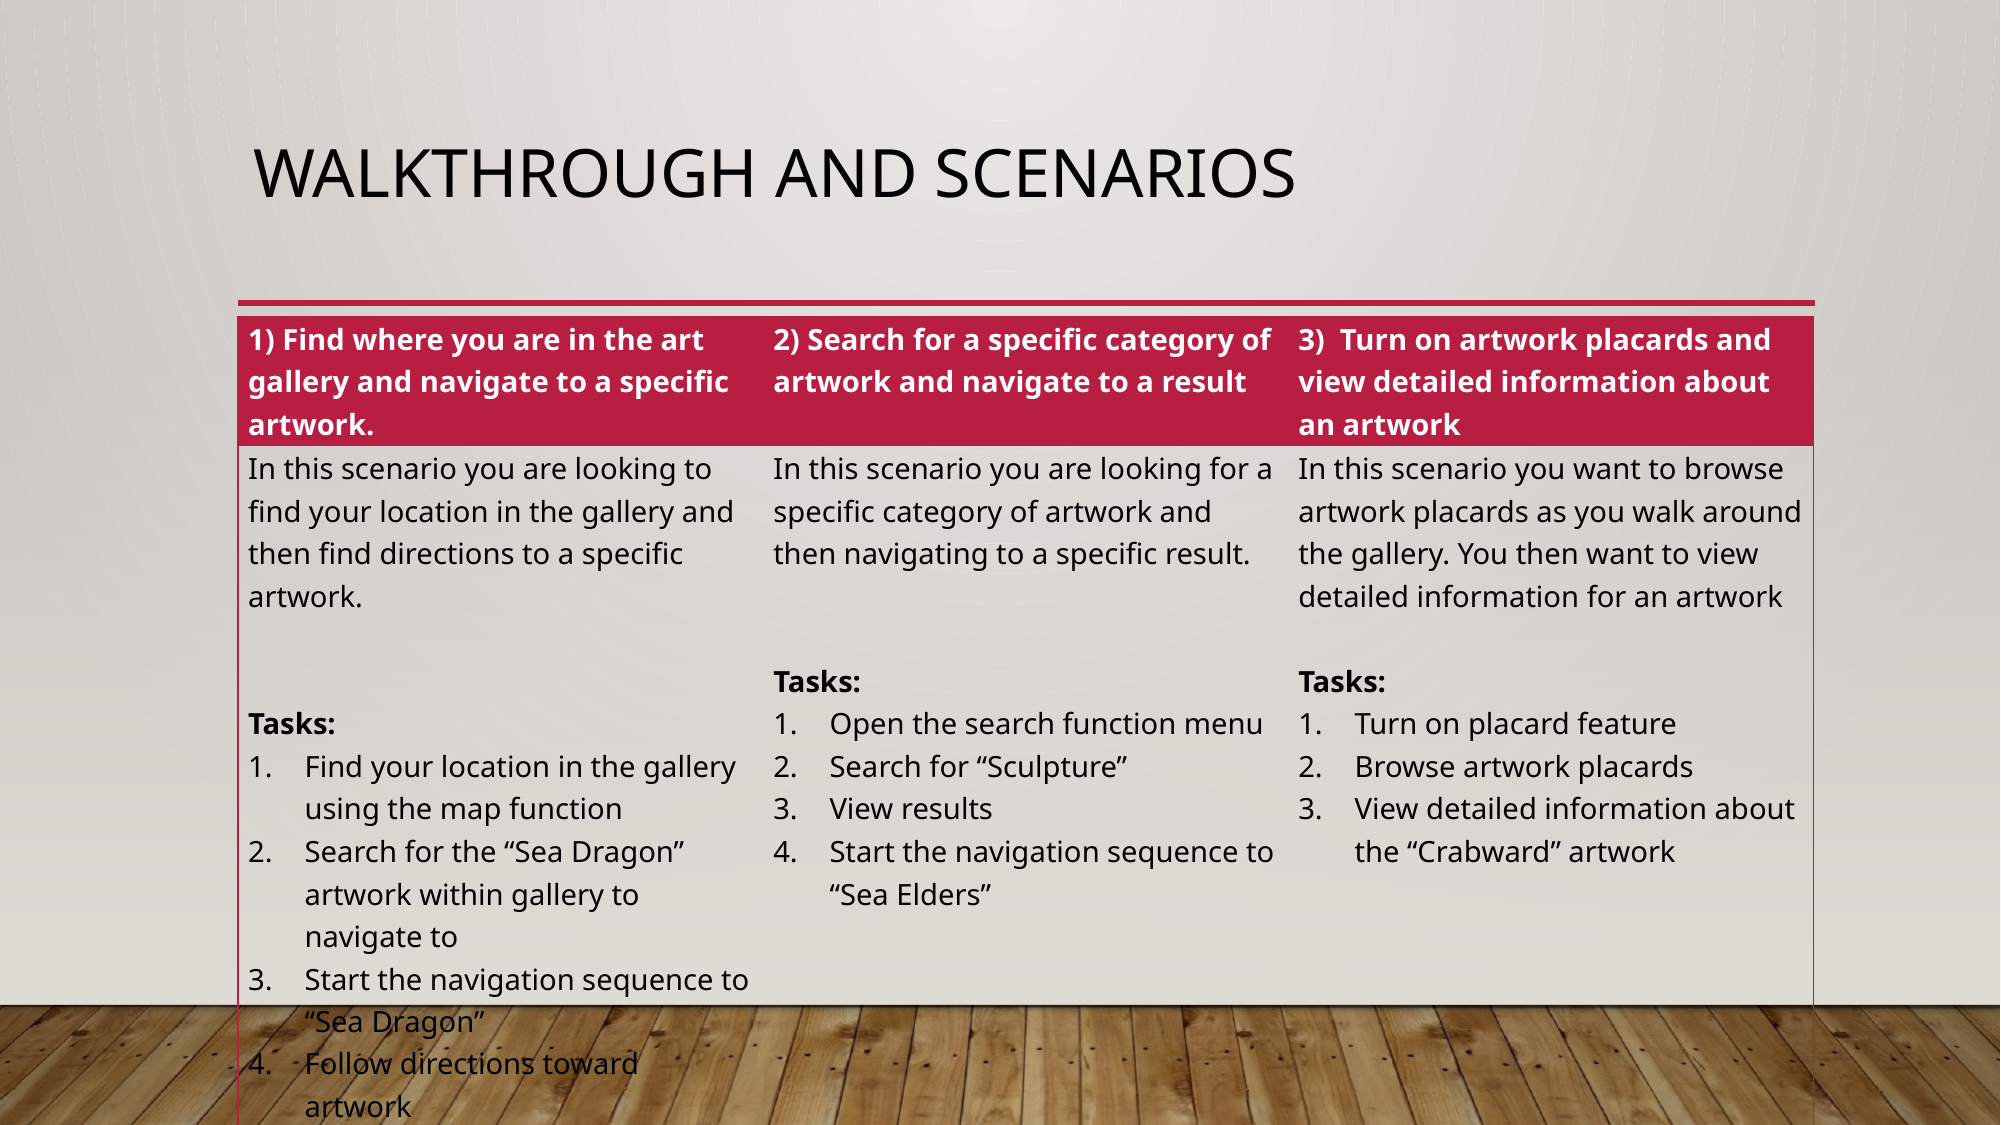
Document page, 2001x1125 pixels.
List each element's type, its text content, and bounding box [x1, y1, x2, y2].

table_header 3) Turn on artwork placards and view detailed information about an artwork [1288, 317, 1813, 445]
table_cell In this scenario you are looking for a specific category of artwork and then navigating to a specific result. Tasks: Open the search function menu Search for “Sculpture” View results Start the navigation sequence to “Sea Elders” [763, 446, 1288, 1125]
table_cell In this scenario you want to browse artwork placards as you walk around the gallery. You then want to view detailed information for an artwork Tasks: Turn on placard feature Browse artwork placards View detailed information about the “Crabward” artwork [1288, 446, 1813, 1125]
table_header 2) Search for a specific category of artwork and navigate to a result [763, 317, 1288, 445]
title Walkthrough and Scenarios [238, 131, 1814, 240]
picture [1814, 1005, 2000, 1125]
picture [0, 1005, 237, 1125]
table_cell In this scenario you are looking to find your location in the gallery and then find directions to a specific artwork. Tasks: Find your location in the gallery using the map function Search for the “Sea Dragon” artwork within gallery to navigate to Start the navigation sequence to “Sea Dragon” Follow directions toward artwork Reach artwork [239, 446, 763, 1125]
table_header 1) Find where you are in the art gallery and navigate to a specific artwork. [239, 317, 763, 445]
